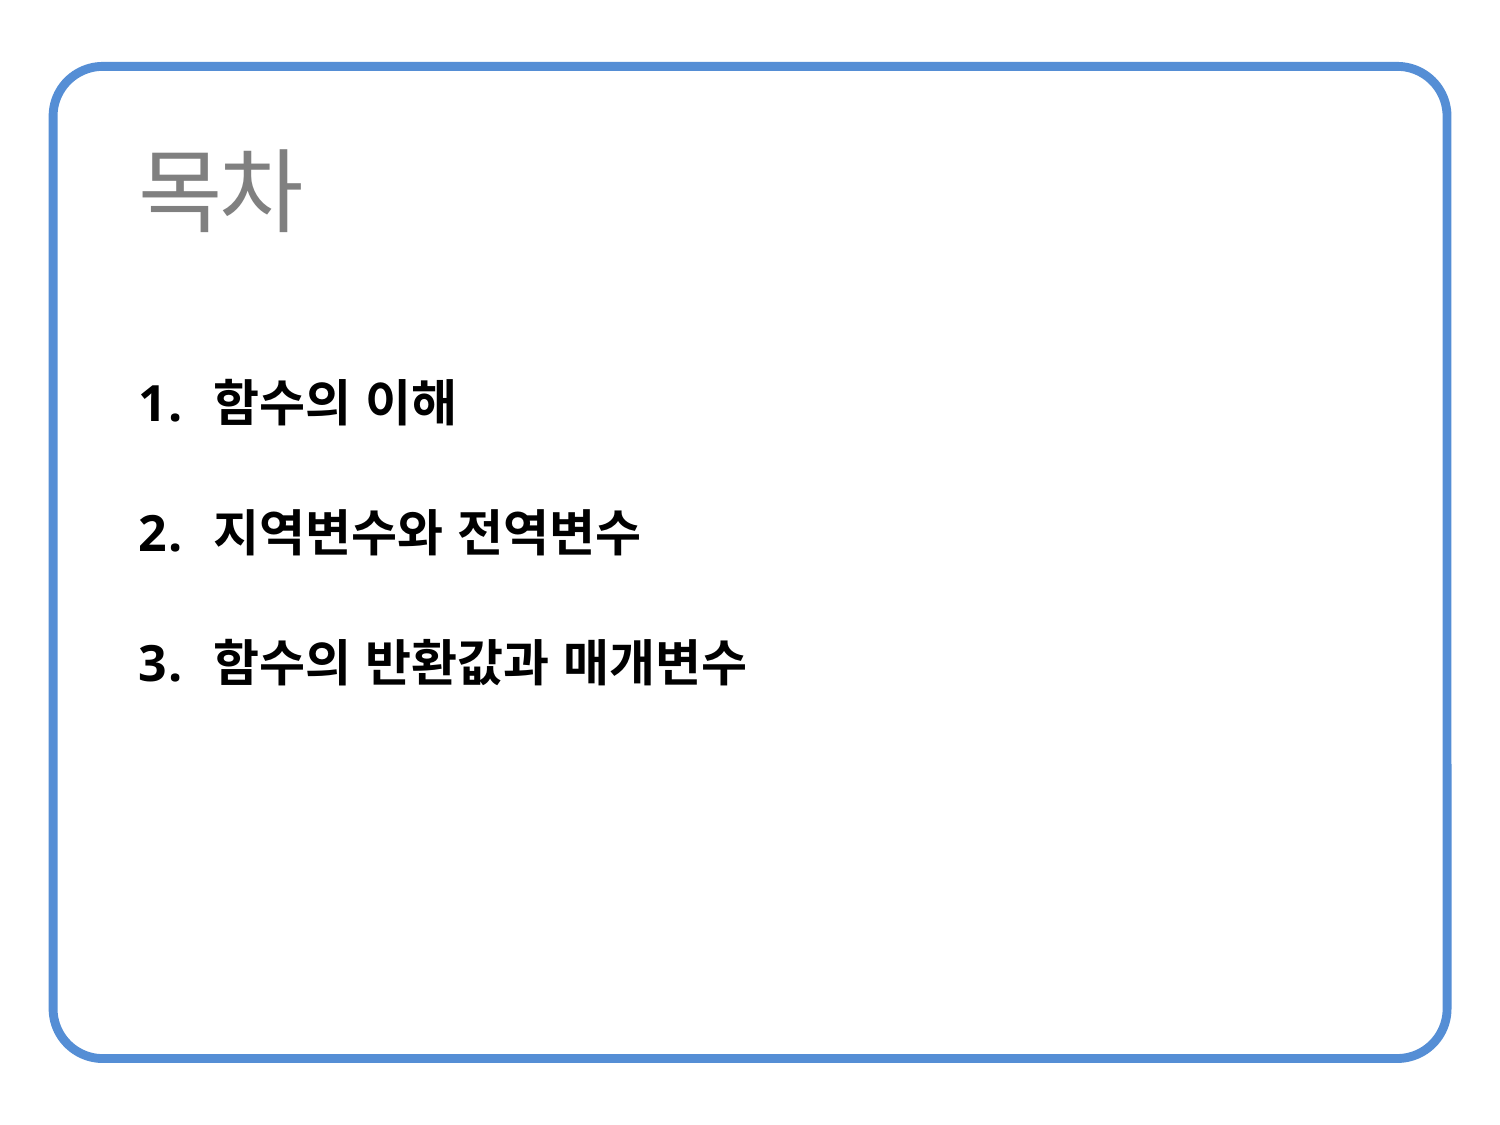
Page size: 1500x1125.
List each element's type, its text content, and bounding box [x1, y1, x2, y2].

list 함수의 이해 지역변수와 전역변수 함수의 반환값과 매개변수 [123, 303, 1374, 978]
